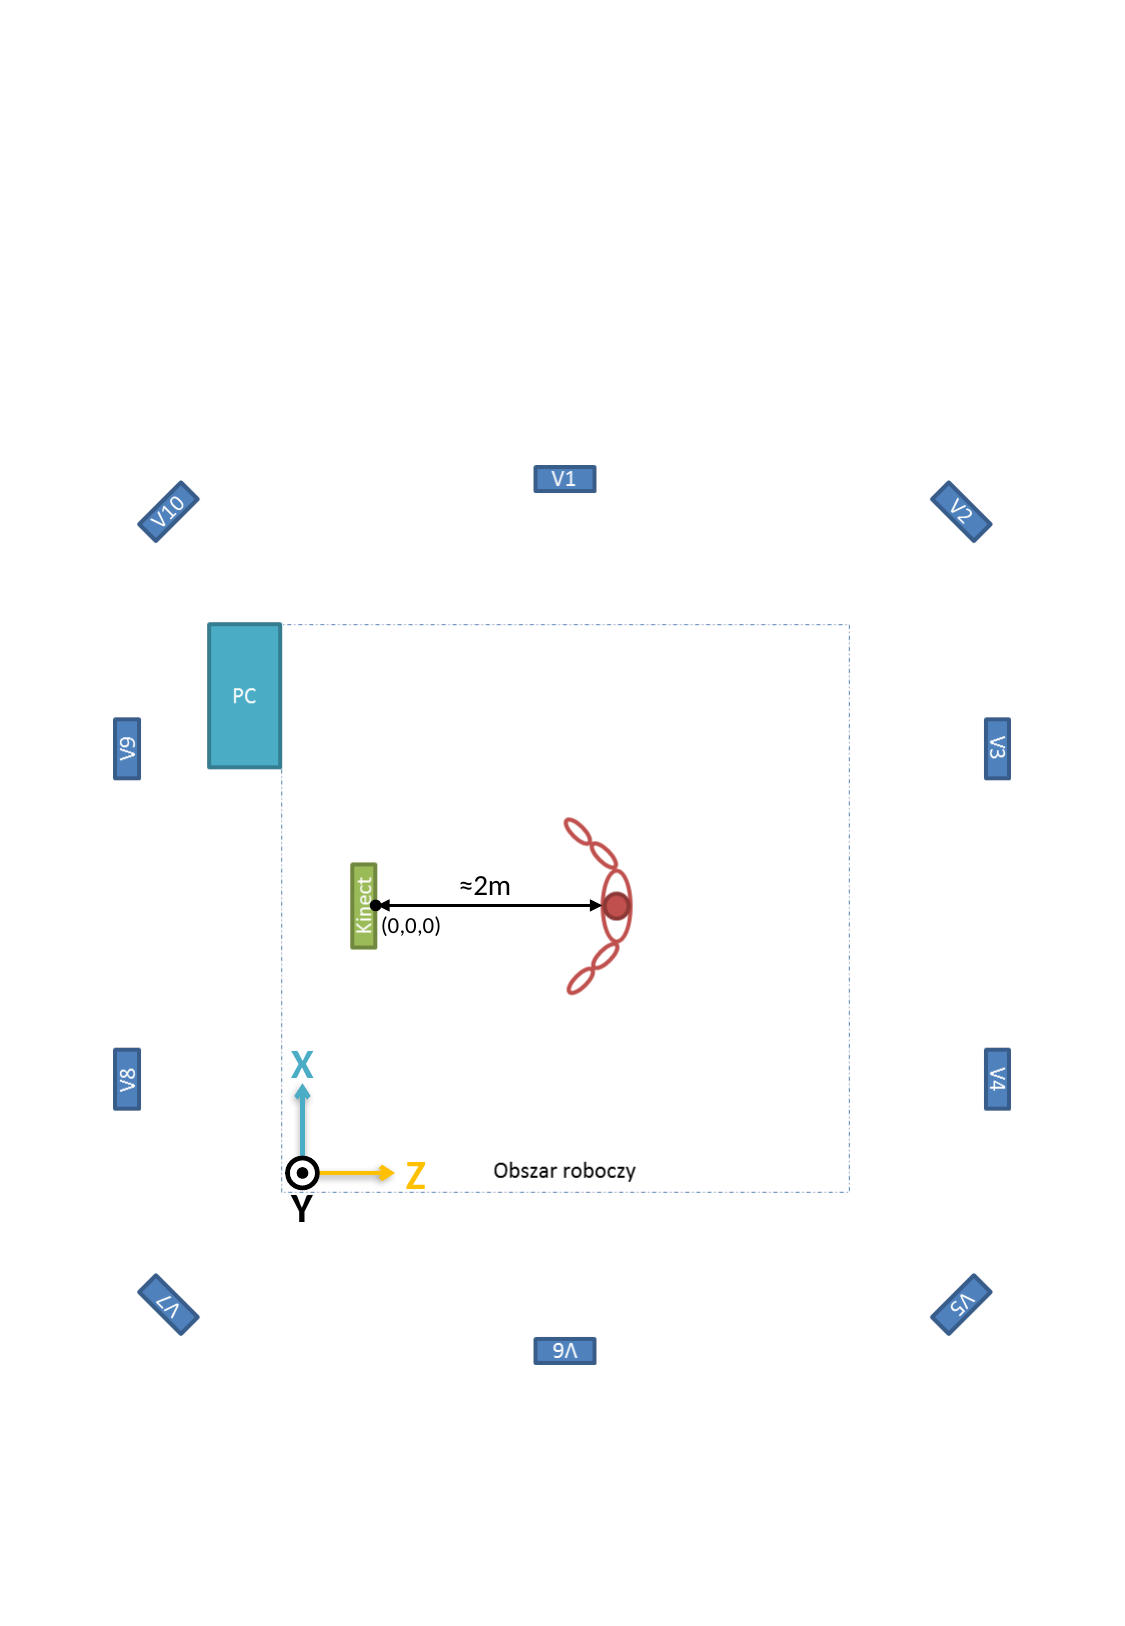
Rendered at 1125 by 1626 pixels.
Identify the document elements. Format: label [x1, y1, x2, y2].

list [105, 457, 1020, 1374]
